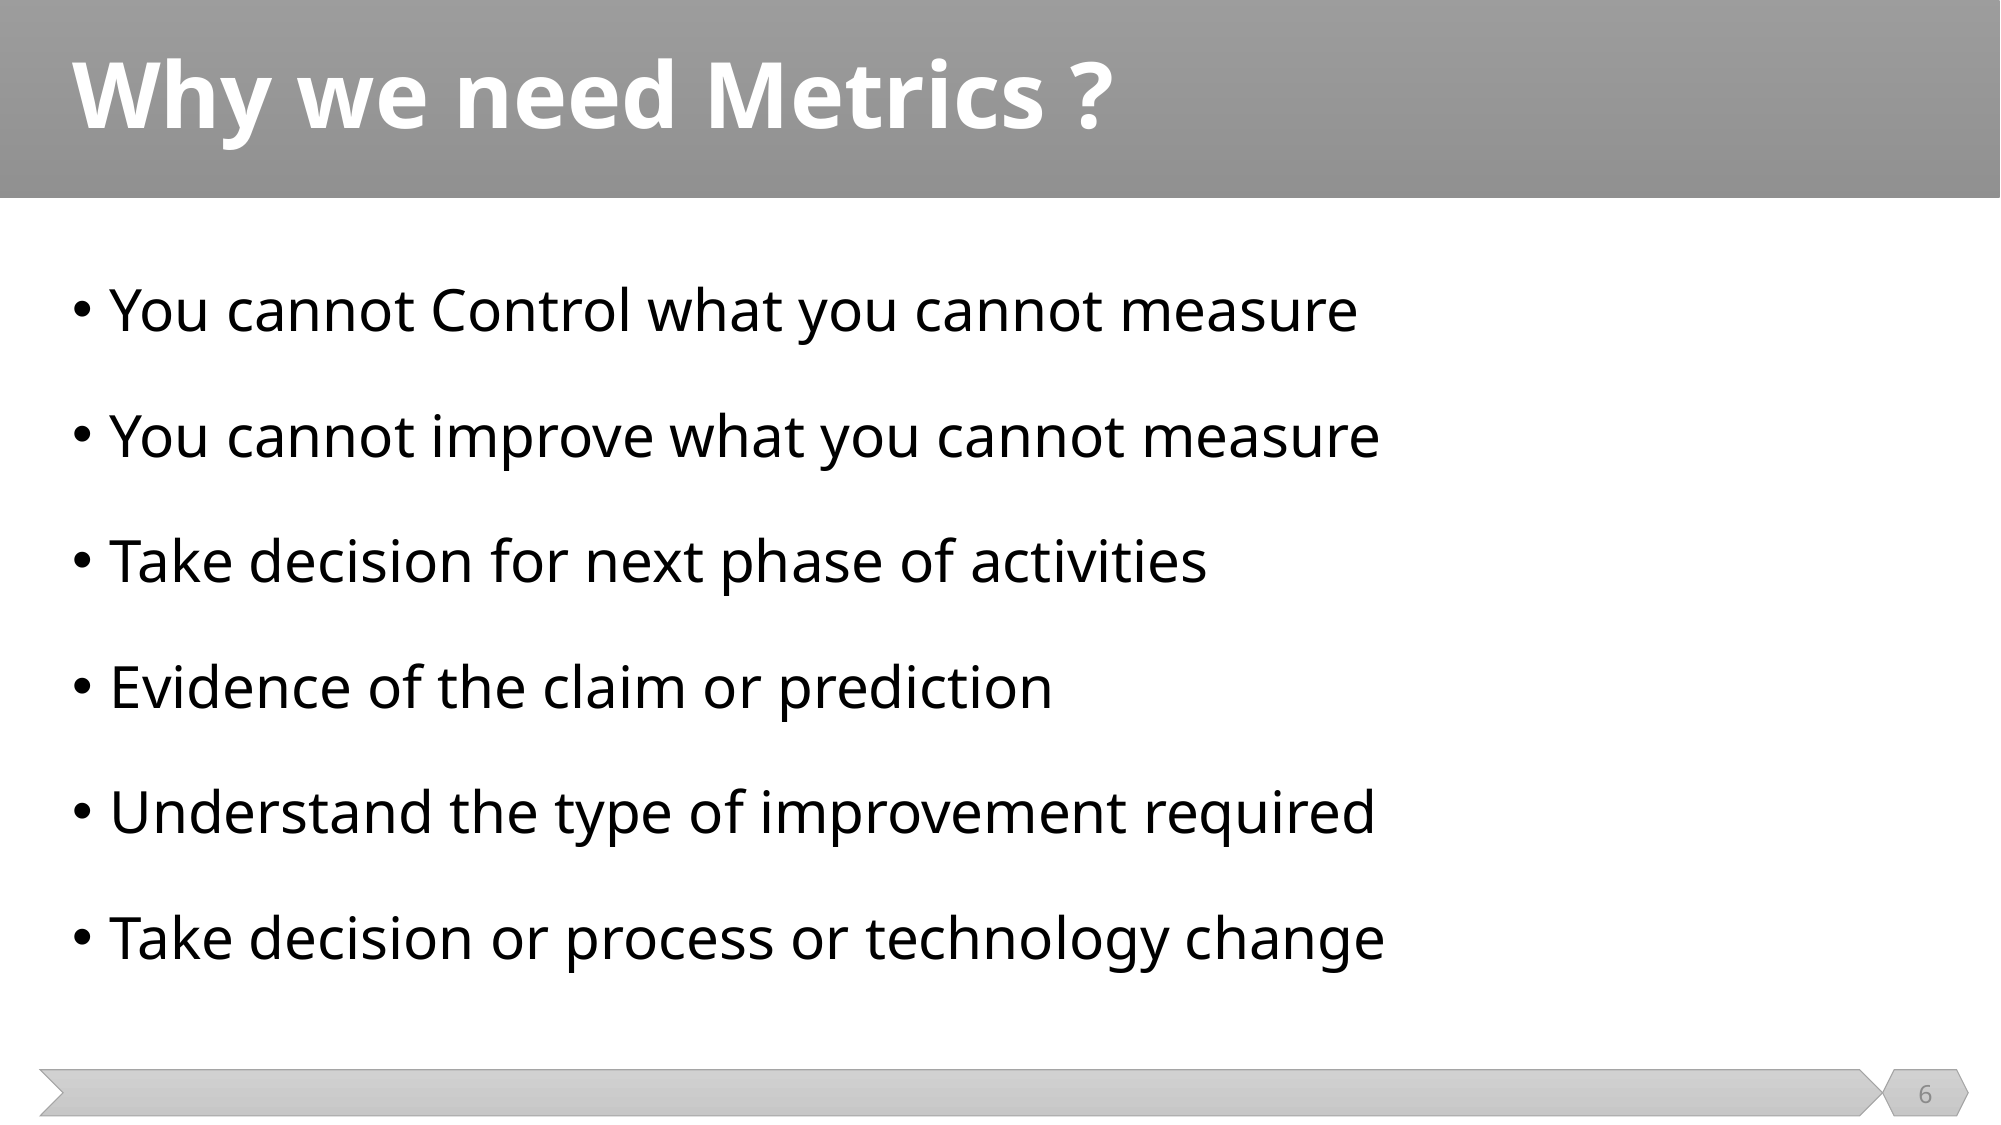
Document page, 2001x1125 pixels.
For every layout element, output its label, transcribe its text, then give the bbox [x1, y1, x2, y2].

title Why we need Metrics ? [56, 0, 1969, 199]
list You cannot Control what you cannot measure You cannot improve what you cannot measure Take decision for next phase of activities Evidence of the claim or prediction Understand the type of improvement required Take decision or process or technology change [56, 230, 1969, 1010]
slide_number 6 [1882, 1065, 1969, 1125]
